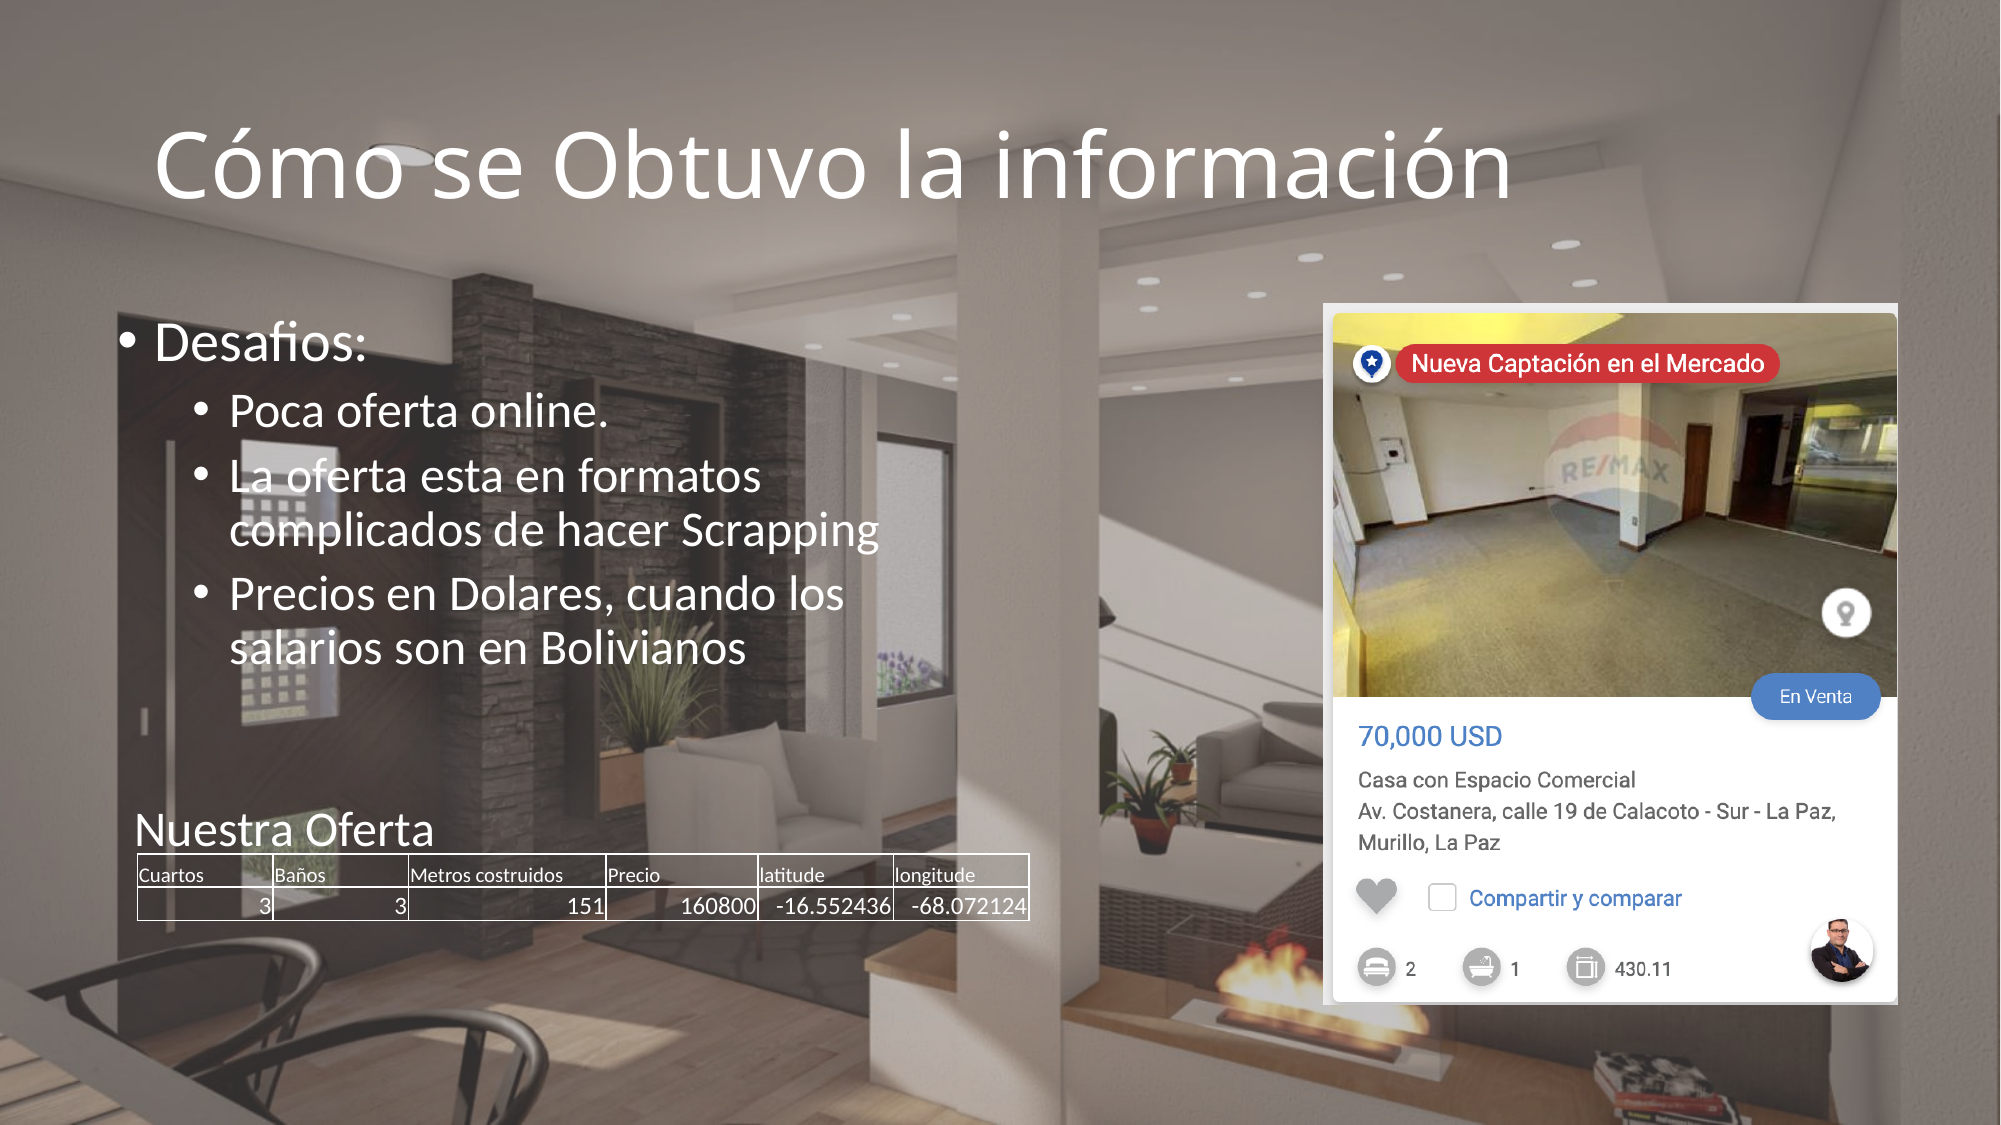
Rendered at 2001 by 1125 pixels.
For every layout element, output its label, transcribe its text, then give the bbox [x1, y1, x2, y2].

table_header longitude [894, 855, 1028, 886]
table_cell 3 [274, 888, 408, 920]
picture [1323, 303, 1898, 1005]
list Desafios: Poca oferta online. La oferta esta en formatos complicados de hacer Scrapping Precios en Dolares, cuando los salarios son en Bolivianos [102, 303, 940, 707]
text_box Nuestra Oferta [44, 795, 511, 971]
table_header Precio [607, 855, 757, 886]
text_box [0, 0, 2000, 1125]
table_header latitude [759, 855, 893, 886]
title Cómo se Obtuvo la información [137, 59, 1863, 278]
table_cell -16.552436 [759, 888, 893, 920]
table_header Baños [274, 855, 408, 886]
table_cell 3 [138, 888, 272, 920]
table_cell 151 [409, 888, 605, 920]
table_cell 160800 [607, 888, 757, 920]
table_cell -68.072124 [894, 888, 1028, 920]
table_header Cuartos [138, 855, 272, 886]
table_header Metros costruidos [409, 855, 605, 886]
